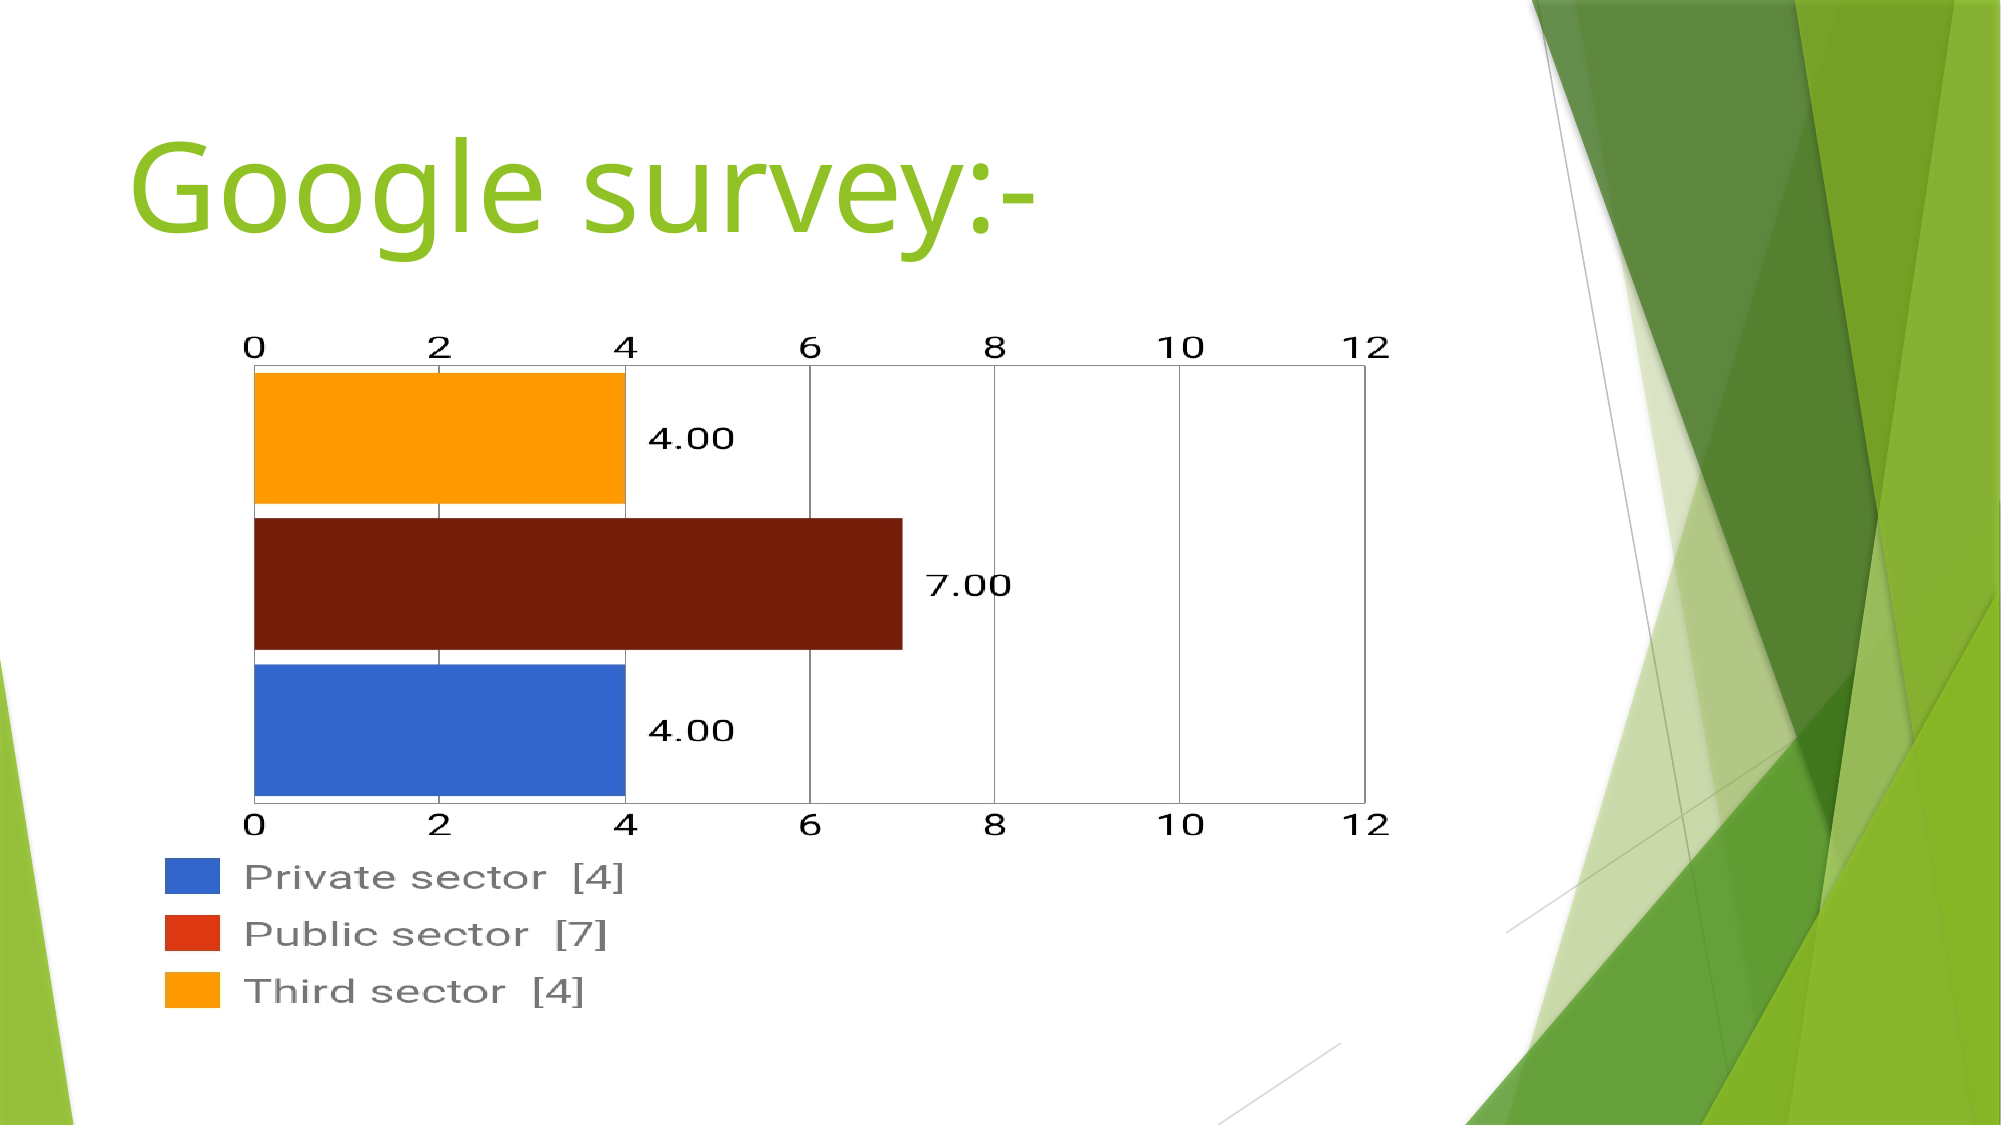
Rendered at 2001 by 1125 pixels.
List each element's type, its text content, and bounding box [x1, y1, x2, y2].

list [110, 316, 1507, 1044]
title Google survey:- [111, 99, 1522, 317]
